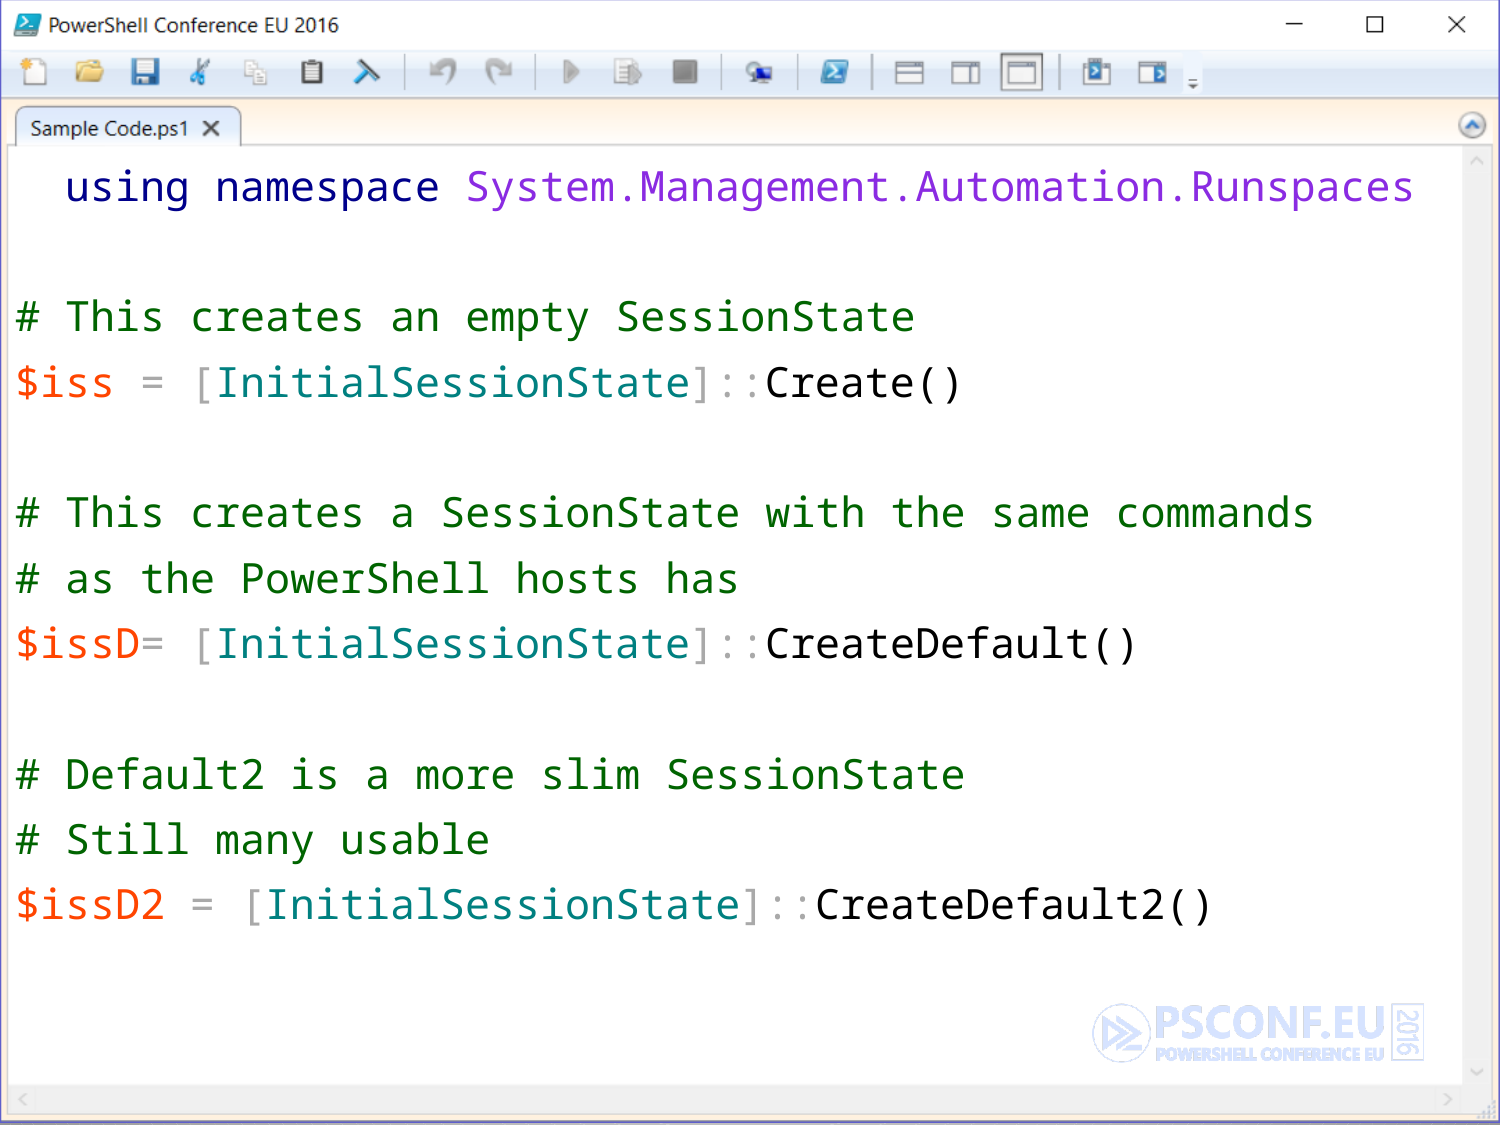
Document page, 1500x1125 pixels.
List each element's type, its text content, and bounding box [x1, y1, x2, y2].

picture [0, 0, 1500, 1123]
list using namespace System.Management.Automation.Runspaces # This creates an empty SessionState $iss = [InitialSessionState]::Create() # This creates a SessionState with the same commands # as the PowerShell hosts has $issD= [InitialSessionState]::CreateDefault() # Default2 is a more slim SessionState # Still many usable $issD2 = [InitialSessionState]::CreateDefault2() [0, 149, 1459, 1083]
